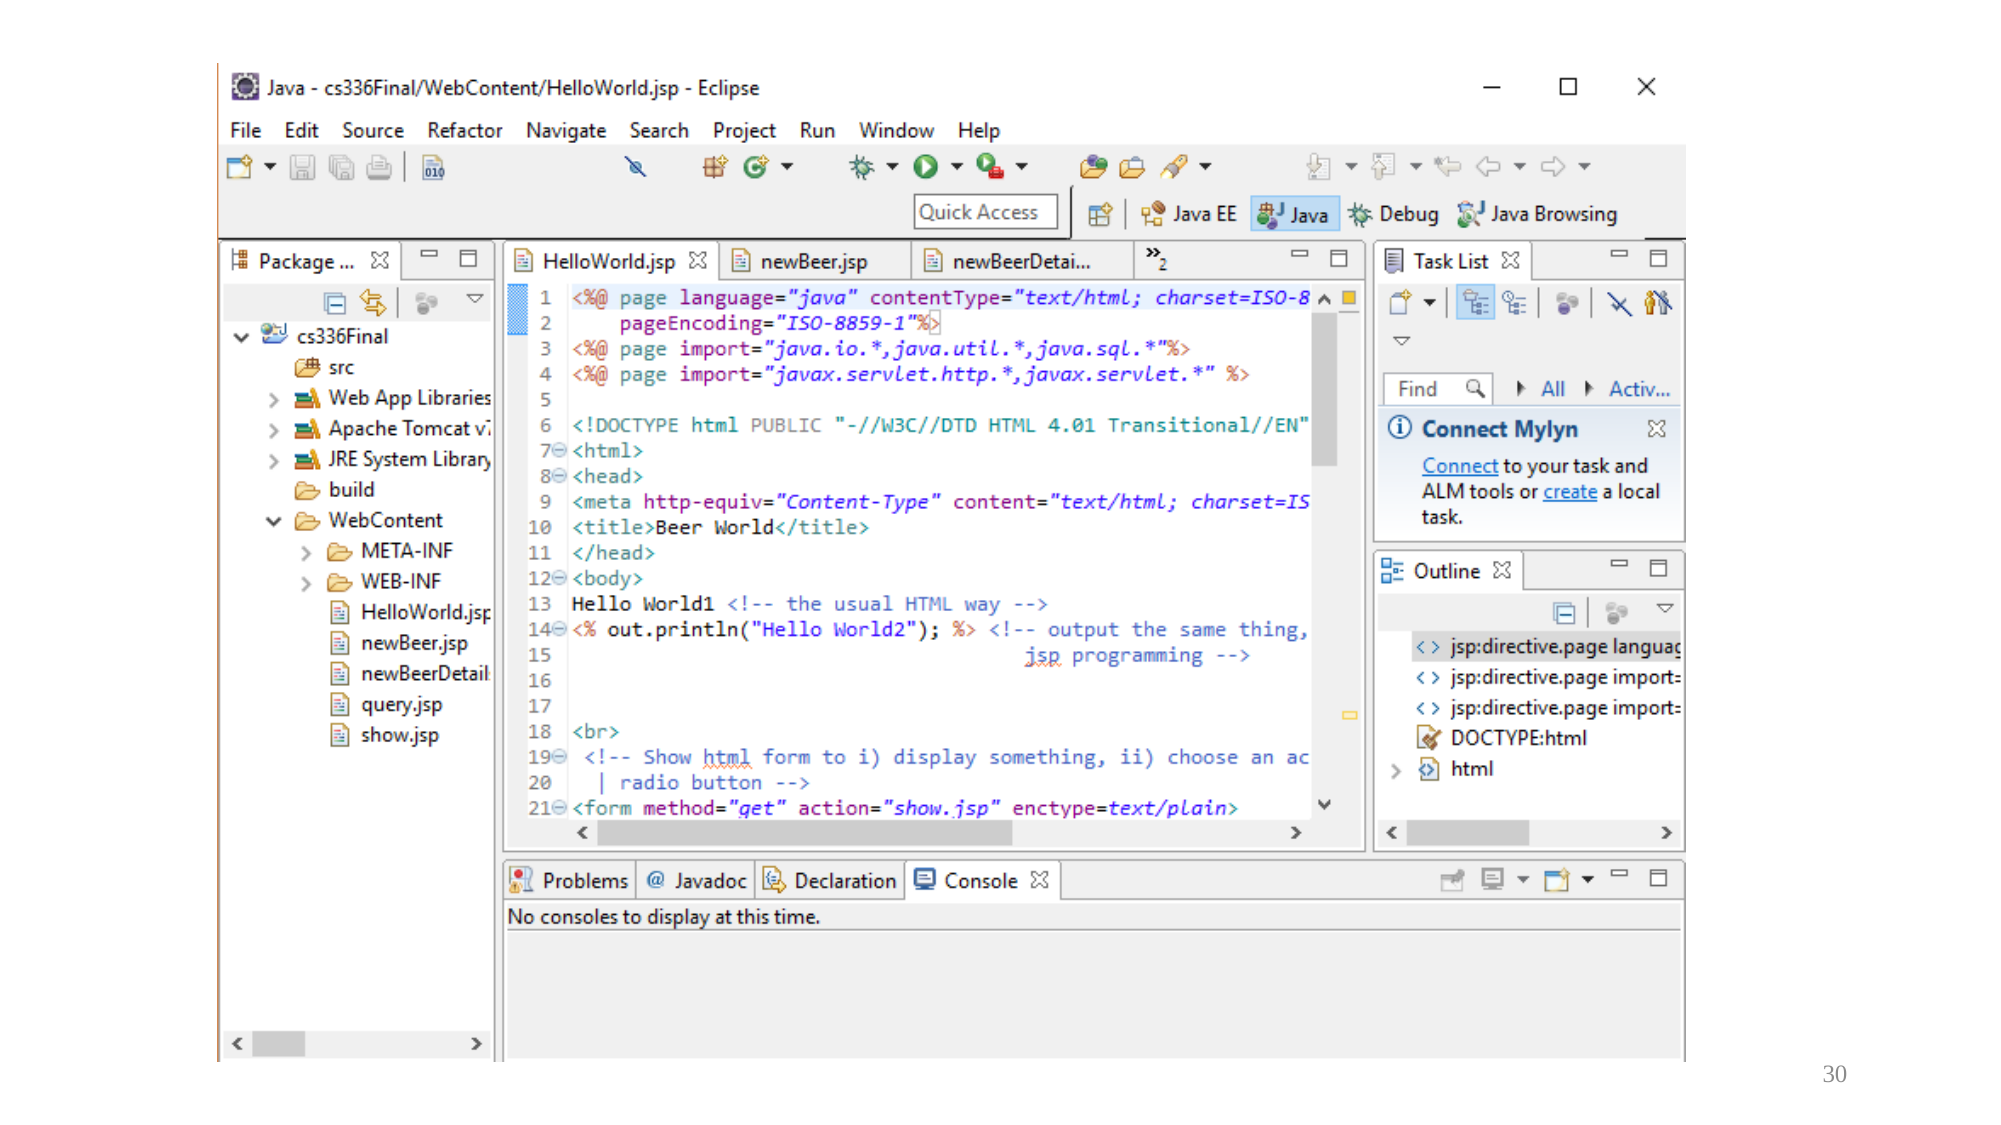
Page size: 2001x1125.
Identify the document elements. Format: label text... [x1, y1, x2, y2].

slide_number 30 [1412, 1042, 1863, 1103]
picture [217, 63, 1686, 1062]
